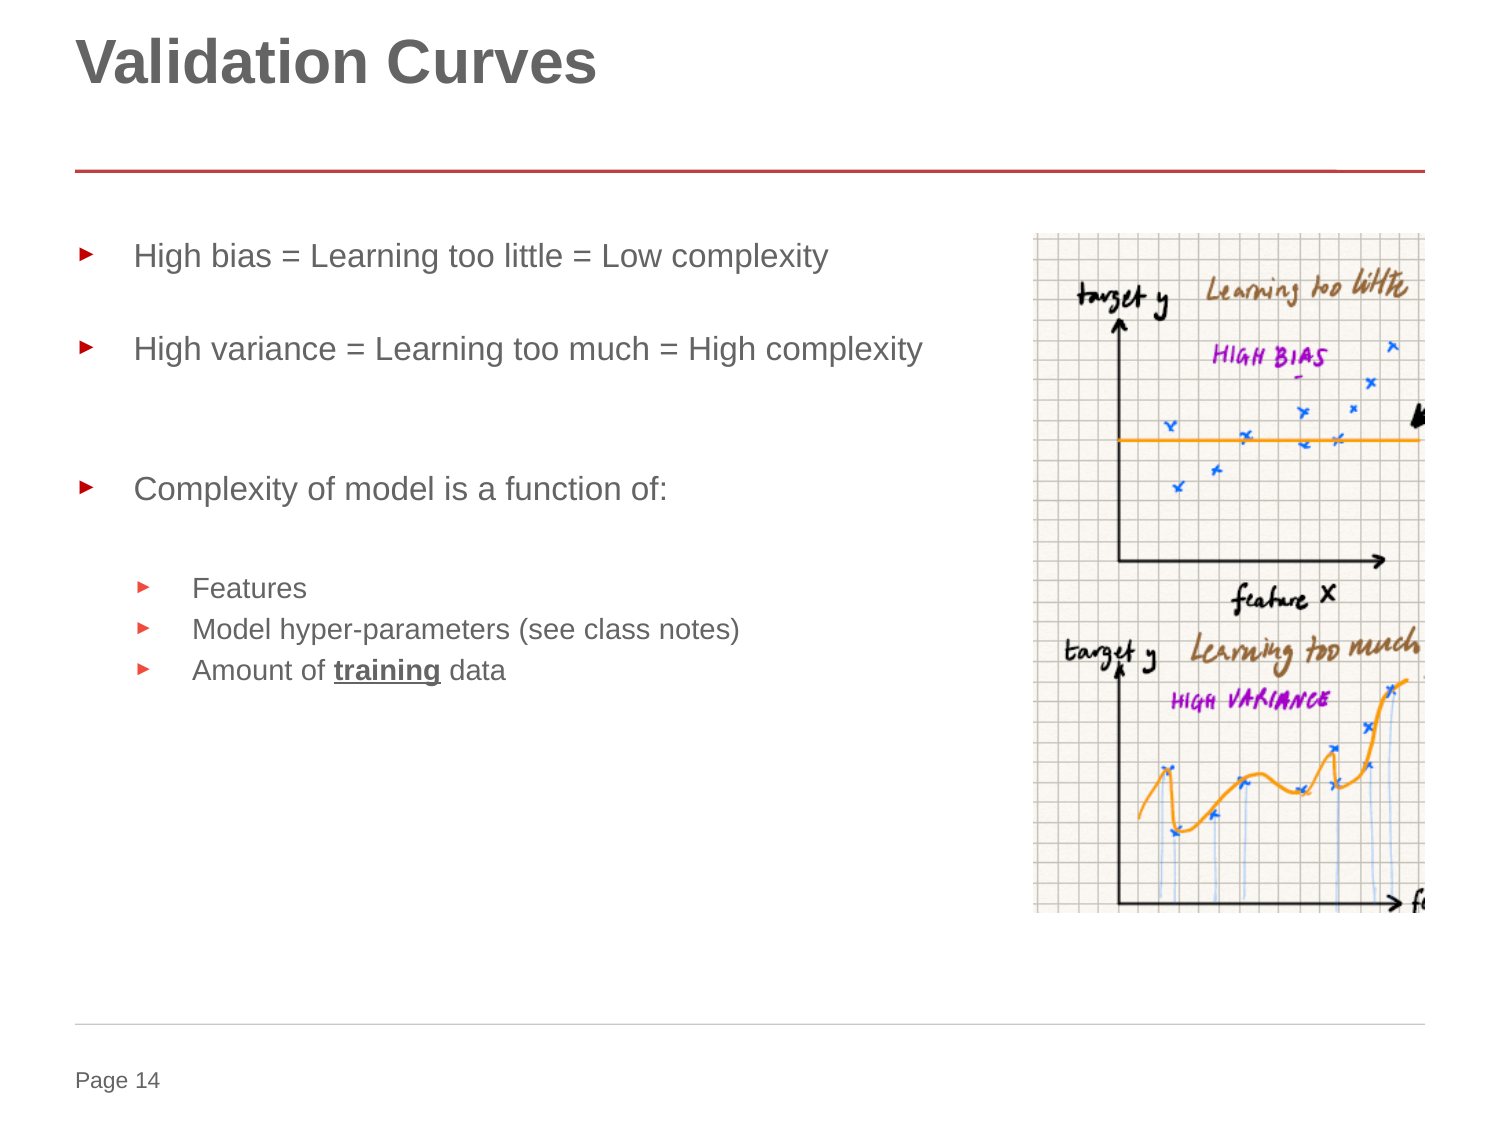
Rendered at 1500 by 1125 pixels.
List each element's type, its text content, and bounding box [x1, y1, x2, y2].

list High bias = Learning too little = Low complexity High variance = Learning too much = High complexity Complexity of model is a function of: Features Model hyper-parameters (see class notes) Amount of training data [75, 233, 1425, 1005]
title Validation Curves [75, 33, 1426, 175]
picture [1033, 233, 1426, 913]
